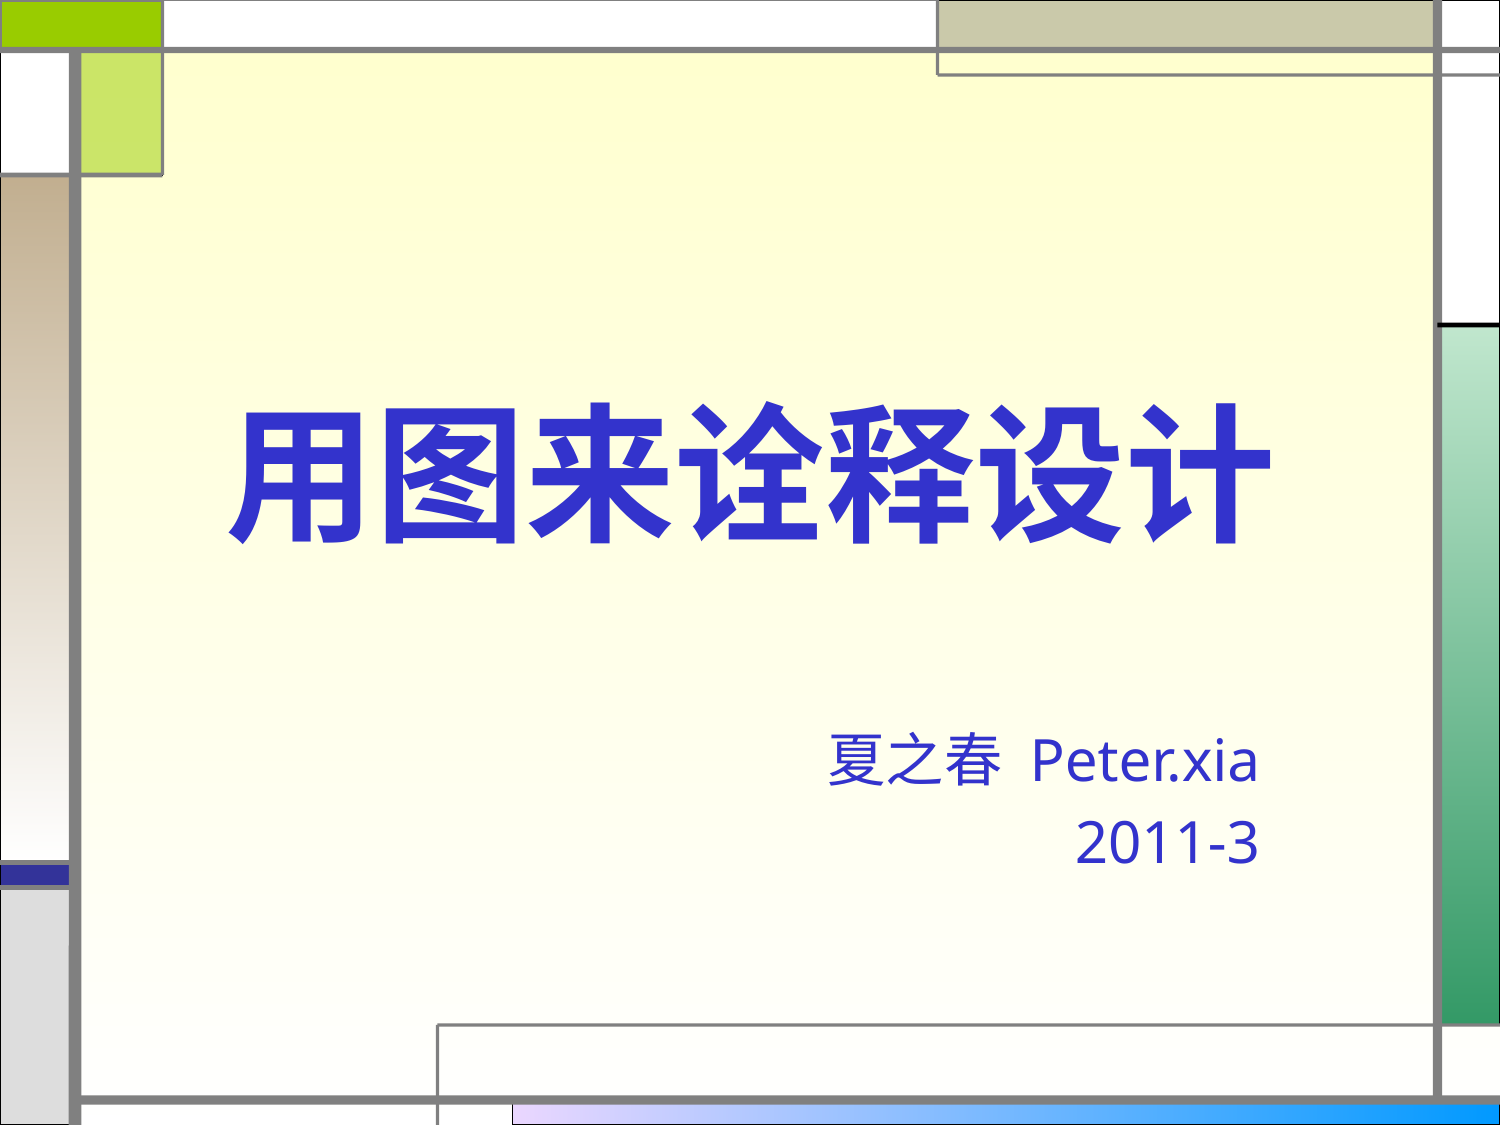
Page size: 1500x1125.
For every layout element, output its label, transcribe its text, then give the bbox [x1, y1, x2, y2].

subtitle 夏之春 Peter.xia 2011-3 [224, 715, 1276, 926]
title 用图来诠释设计 [112, 349, 1388, 591]
